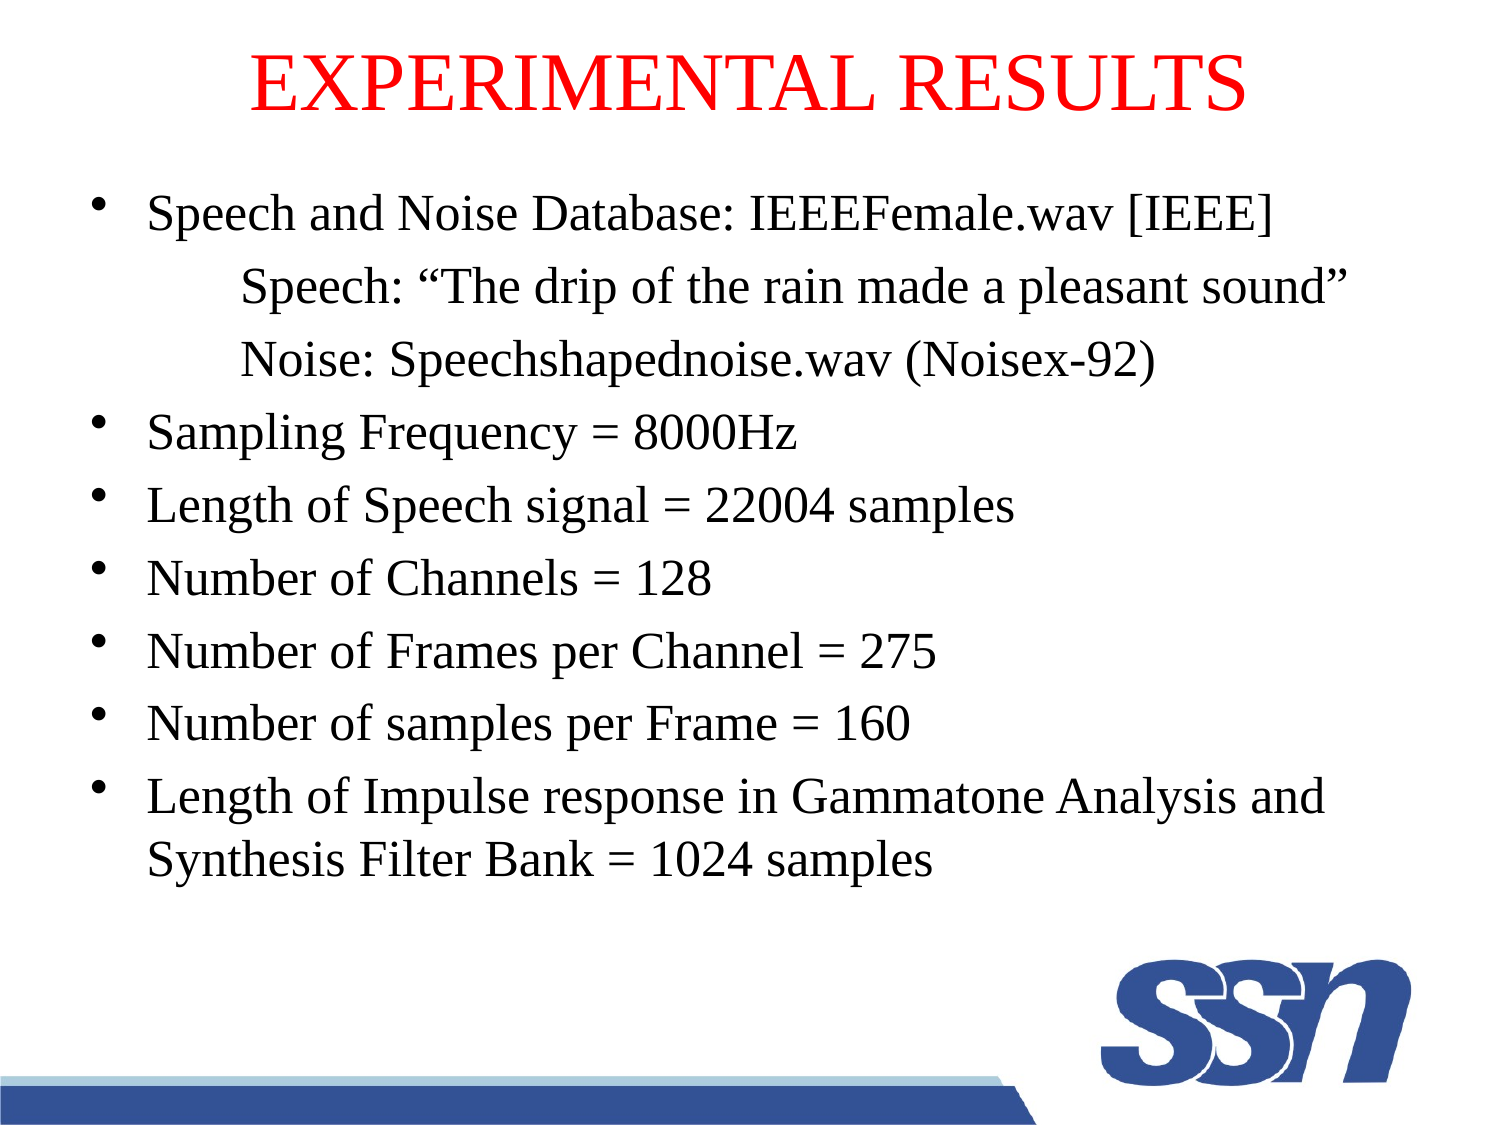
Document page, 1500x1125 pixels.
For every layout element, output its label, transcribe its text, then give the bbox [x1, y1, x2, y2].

list Speech and Noise Database: IEEEFemale.wav [IEEE] Speech: “The drip of the rain made a pleasant sound” Noise: Speechshapednoise.wav (Noisex-92) Sampling Frequency = 8000Hz Length of Speech signal = 22004 samples Number of Channels = 128 Number of Frames per Channel = 275 Number of samples per Frame = 160 Length of Impulse response in Gammatone Analysis and Synthesis Filter Bank = 1024 samples [75, 171, 1425, 1005]
picture [0, 916, 1475, 1125]
title EXPERIMENTAL RESULTS [75, 0, 1425, 171]
